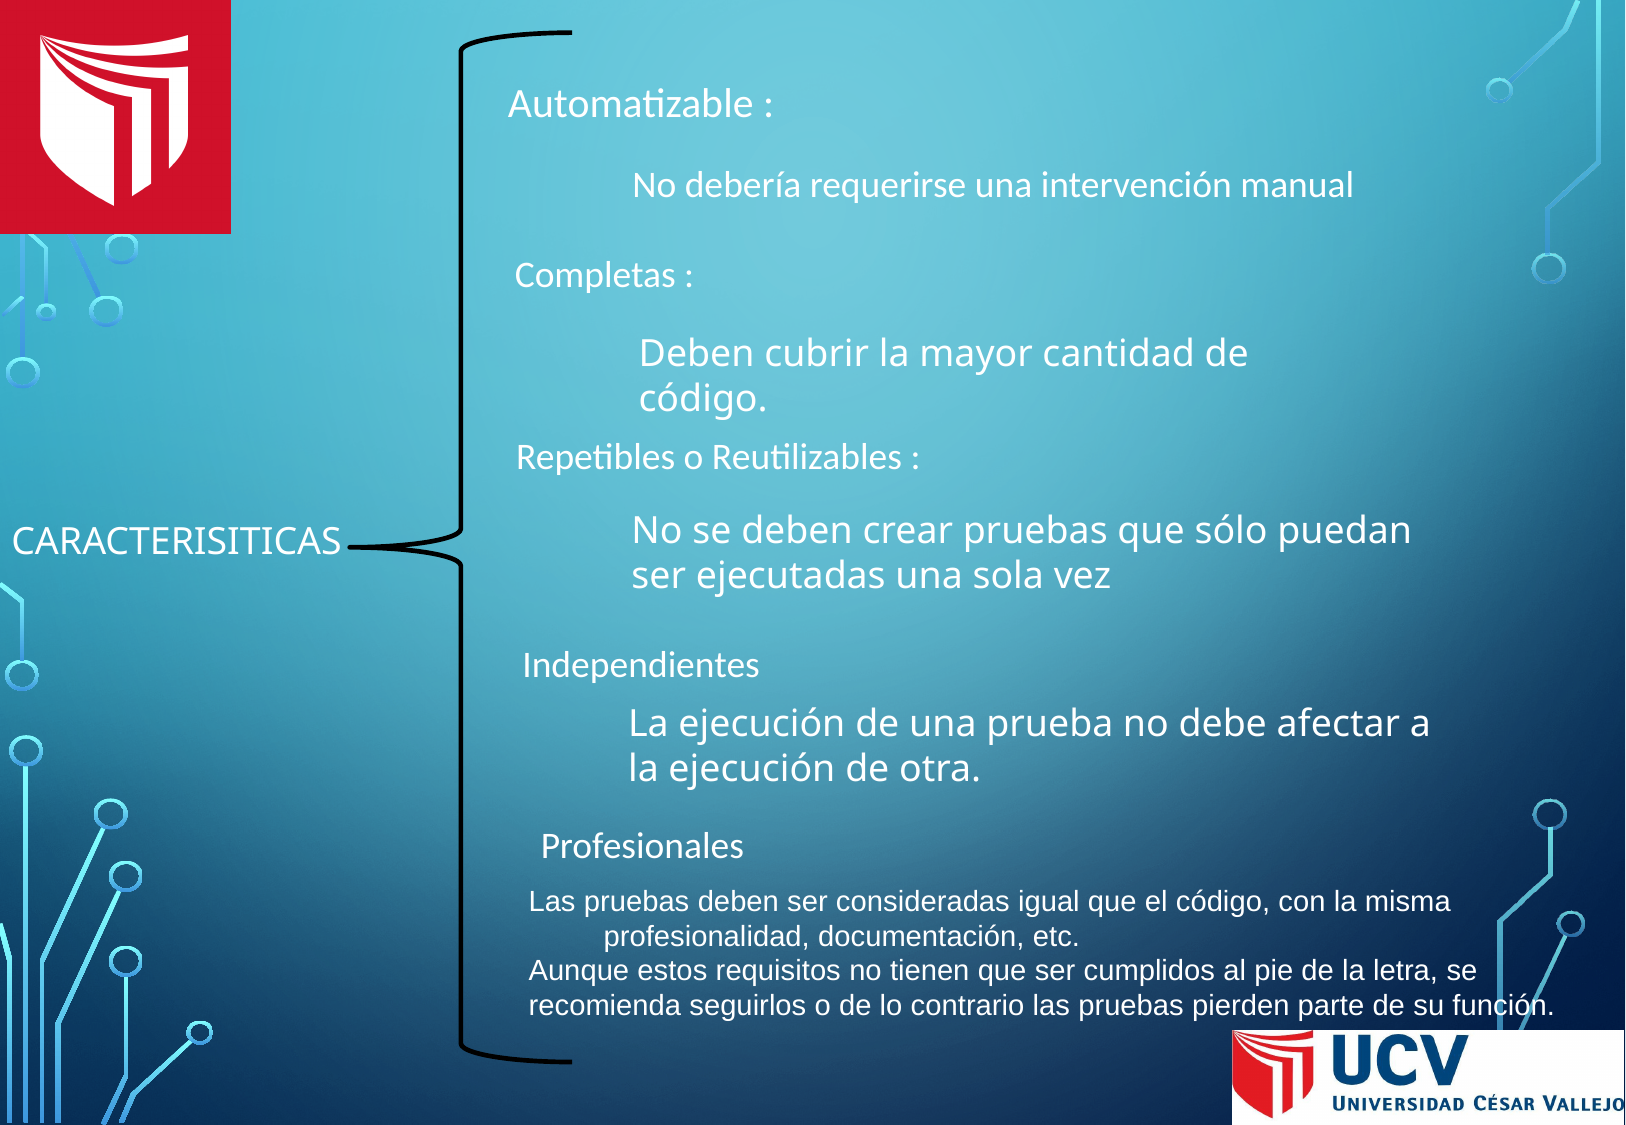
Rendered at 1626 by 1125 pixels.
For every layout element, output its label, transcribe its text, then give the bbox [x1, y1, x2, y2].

text_box Deben cubrir la mayor cantidad de código. [623, 321, 1330, 427]
text_box La ejecución de una prueba no debe afectar a la ejecución de otra. [613, 691, 1482, 797]
text_box Las pruebas deben ser consideradas igual que el código, con la misma profesionalidad, documentación, etc. Aunque estos requisitos no tienen que ser cumplidos al pie de la letra, se recomienda seguirlos o de lo contrario las pruebas pierden parte de su función. [513, 874, 1581, 1029]
picture [1232, 1030, 1624, 1125]
picture [0, 0, 232, 234]
text_box Completas : [500, 242, 710, 303]
text_box No debería requerirse una intervención manual [617, 152, 1371, 213]
text_box Profesionales [526, 813, 760, 874]
text_box Independientes [507, 632, 776, 693]
text_box Repetibles o Reutilizables : [501, 424, 937, 485]
text_box CARACTERISITICAS [0, 510, 357, 570]
text_box Automatizable : [493, 68, 790, 133]
text_box No se deben crear pruebas que sólo puedan ser ejecutadas una sola vez [616, 499, 1472, 604]
text_box [348, 31, 573, 1063]
